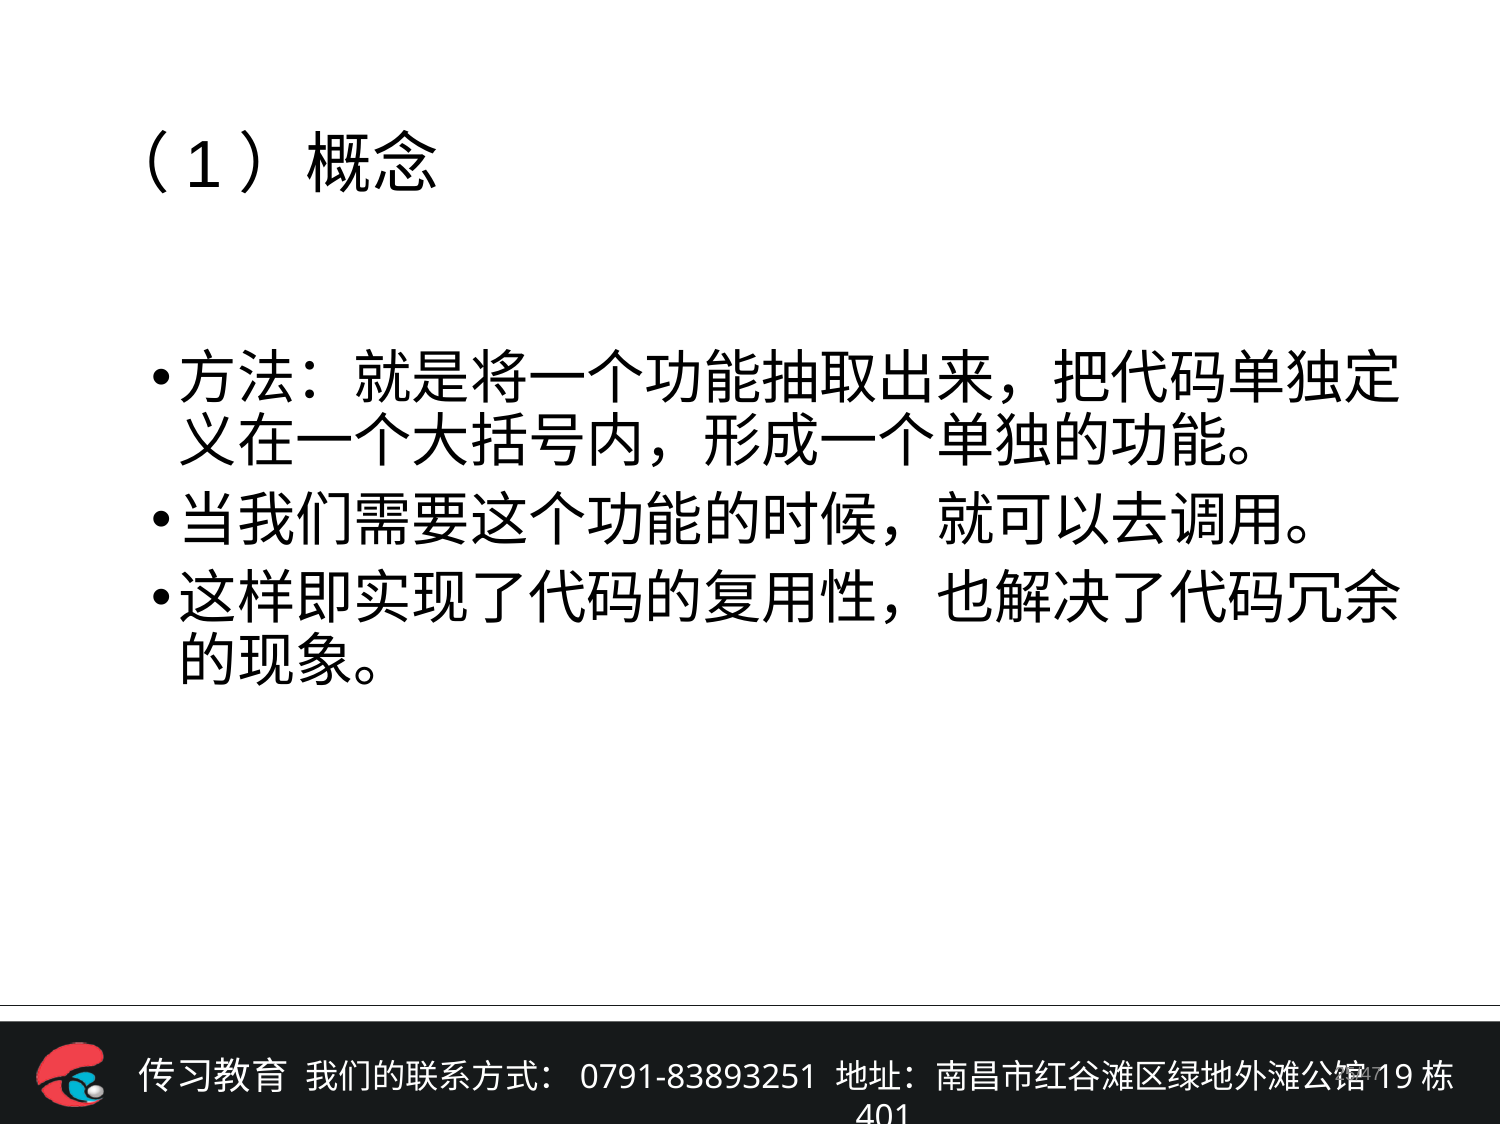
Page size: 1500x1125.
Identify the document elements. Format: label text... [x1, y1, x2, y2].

slide_number /47 [1059, 1042, 1397, 1103]
list 方法：就是将一个功能抽取出来，把代码单独定义在一个大括号内，形成一个单独的功能。 当我们需要这个功能的时候，就可以去调用。 这样即实现了代码的复用性，也解决了代码冗余的现象。 [135, 255, 1426, 860]
text_box （1）概念 [88, 113, 759, 209]
picture [36, 1042, 104, 1107]
